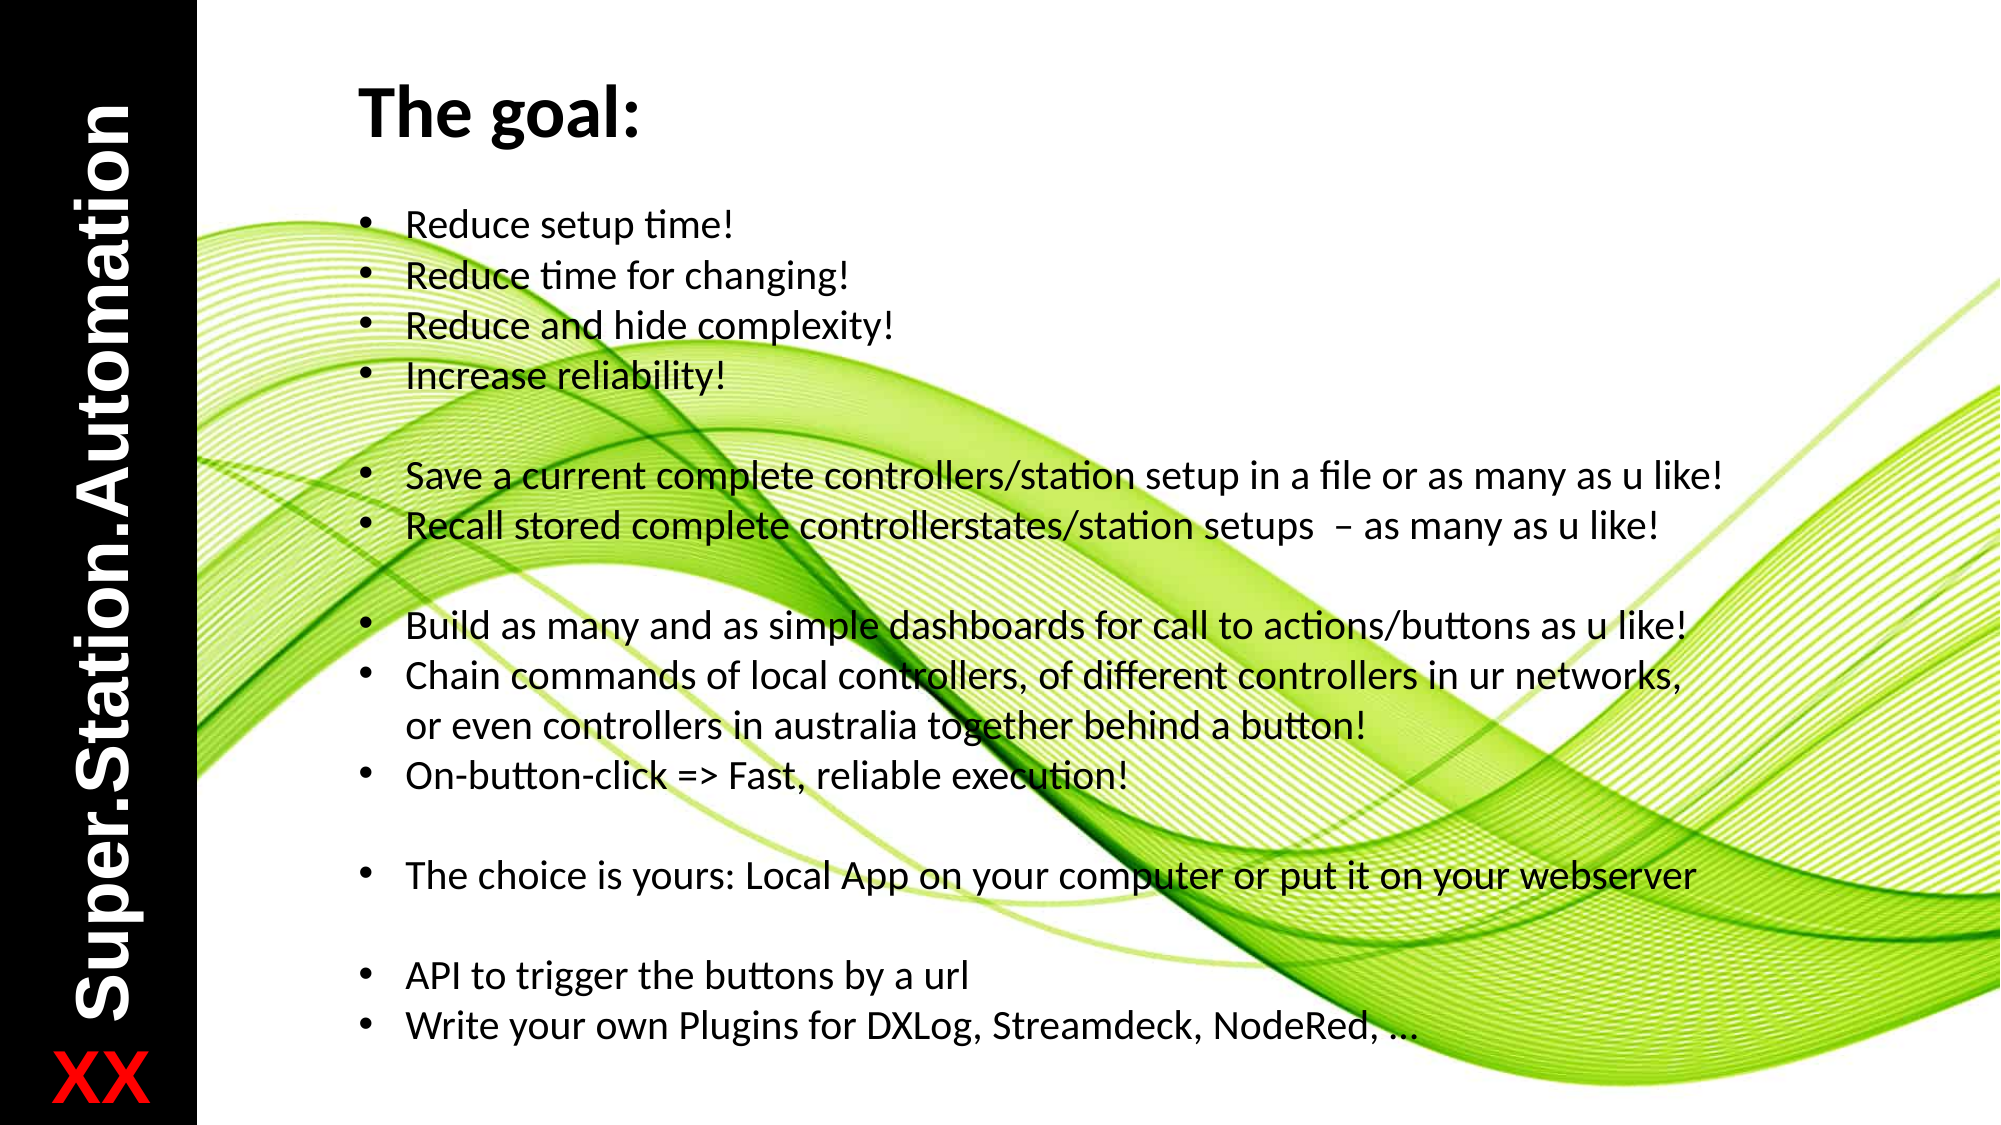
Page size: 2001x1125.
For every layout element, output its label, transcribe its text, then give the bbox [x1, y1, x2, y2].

text_box Super.Station.Automation [0, 0, 197, 194]
picture [0, 194, 2000, 1125]
text_box The goal: Reduce setup time! Reduce time for changing! Reduce and hide complexity! Increase reliability! Save a current complete controllers/station setup in a file or as many as u like! Recall stored complete controllerstates/station setups – as many as u like! Build as many and as simple dashboards for call to actions/buttons as u like! Chain commands of local controllers, of different controllers in ur networks, or even controllers in australia together behind a button! On-button-click => Fast, reliable execution! The choice is yours: Local App on your computer or put it on your webserver API to trigger the buttons by a url Write your own Plugins for DXLog, Streamdeck, NodeRed, … [343, 54, 1820, 194]
